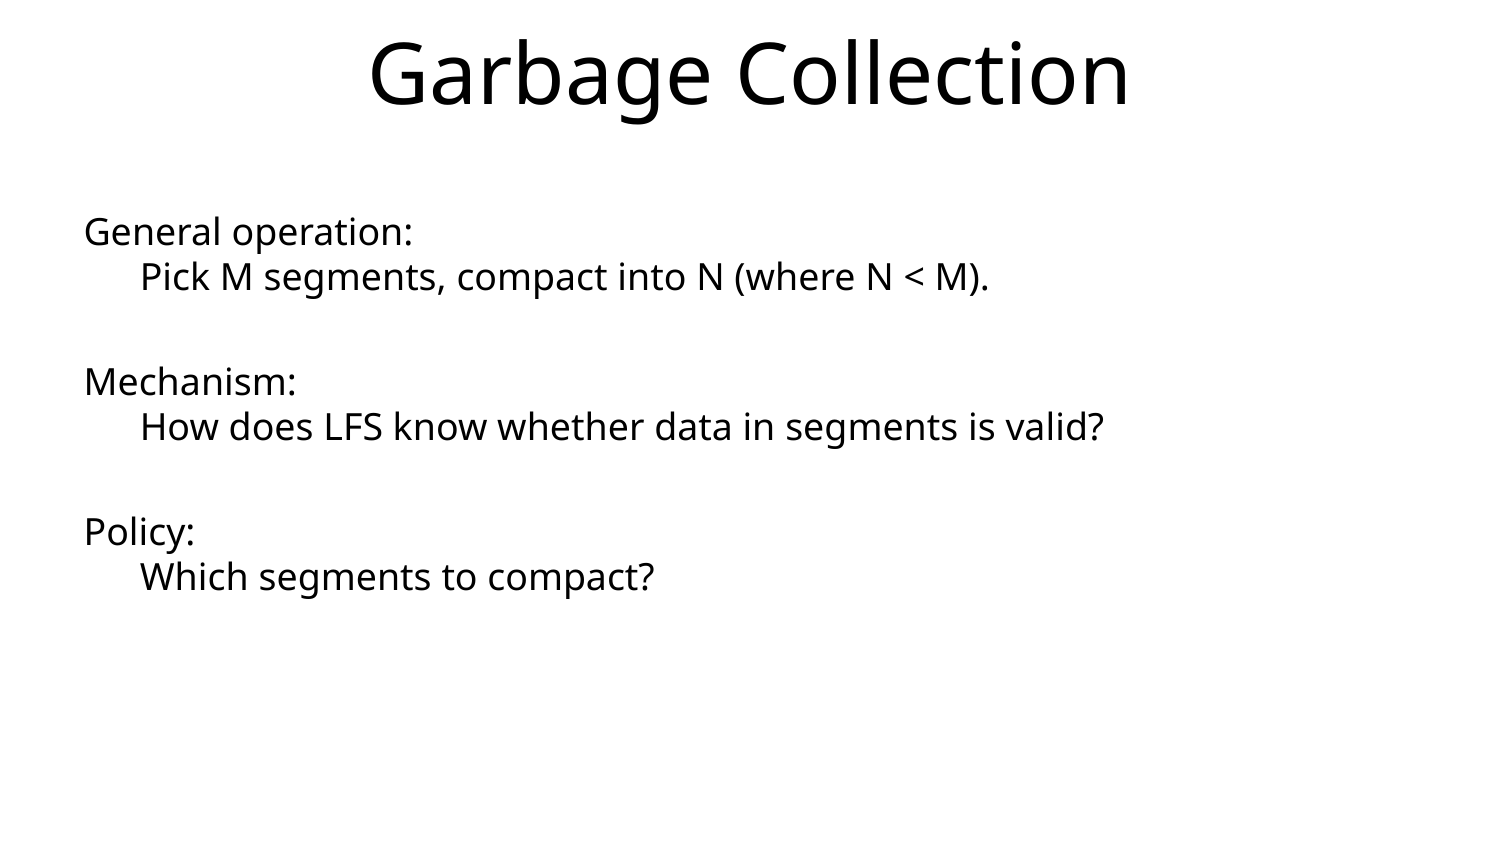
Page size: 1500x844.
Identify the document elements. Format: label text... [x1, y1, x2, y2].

title Garbage Collection [75, 0, 1425, 141]
list General operation: Pick M segments, compact into N (where N < M). Mechanism: How does LFS know whether data in segments is valid? Policy: Which segments to compact? [68, 200, 1446, 713]
